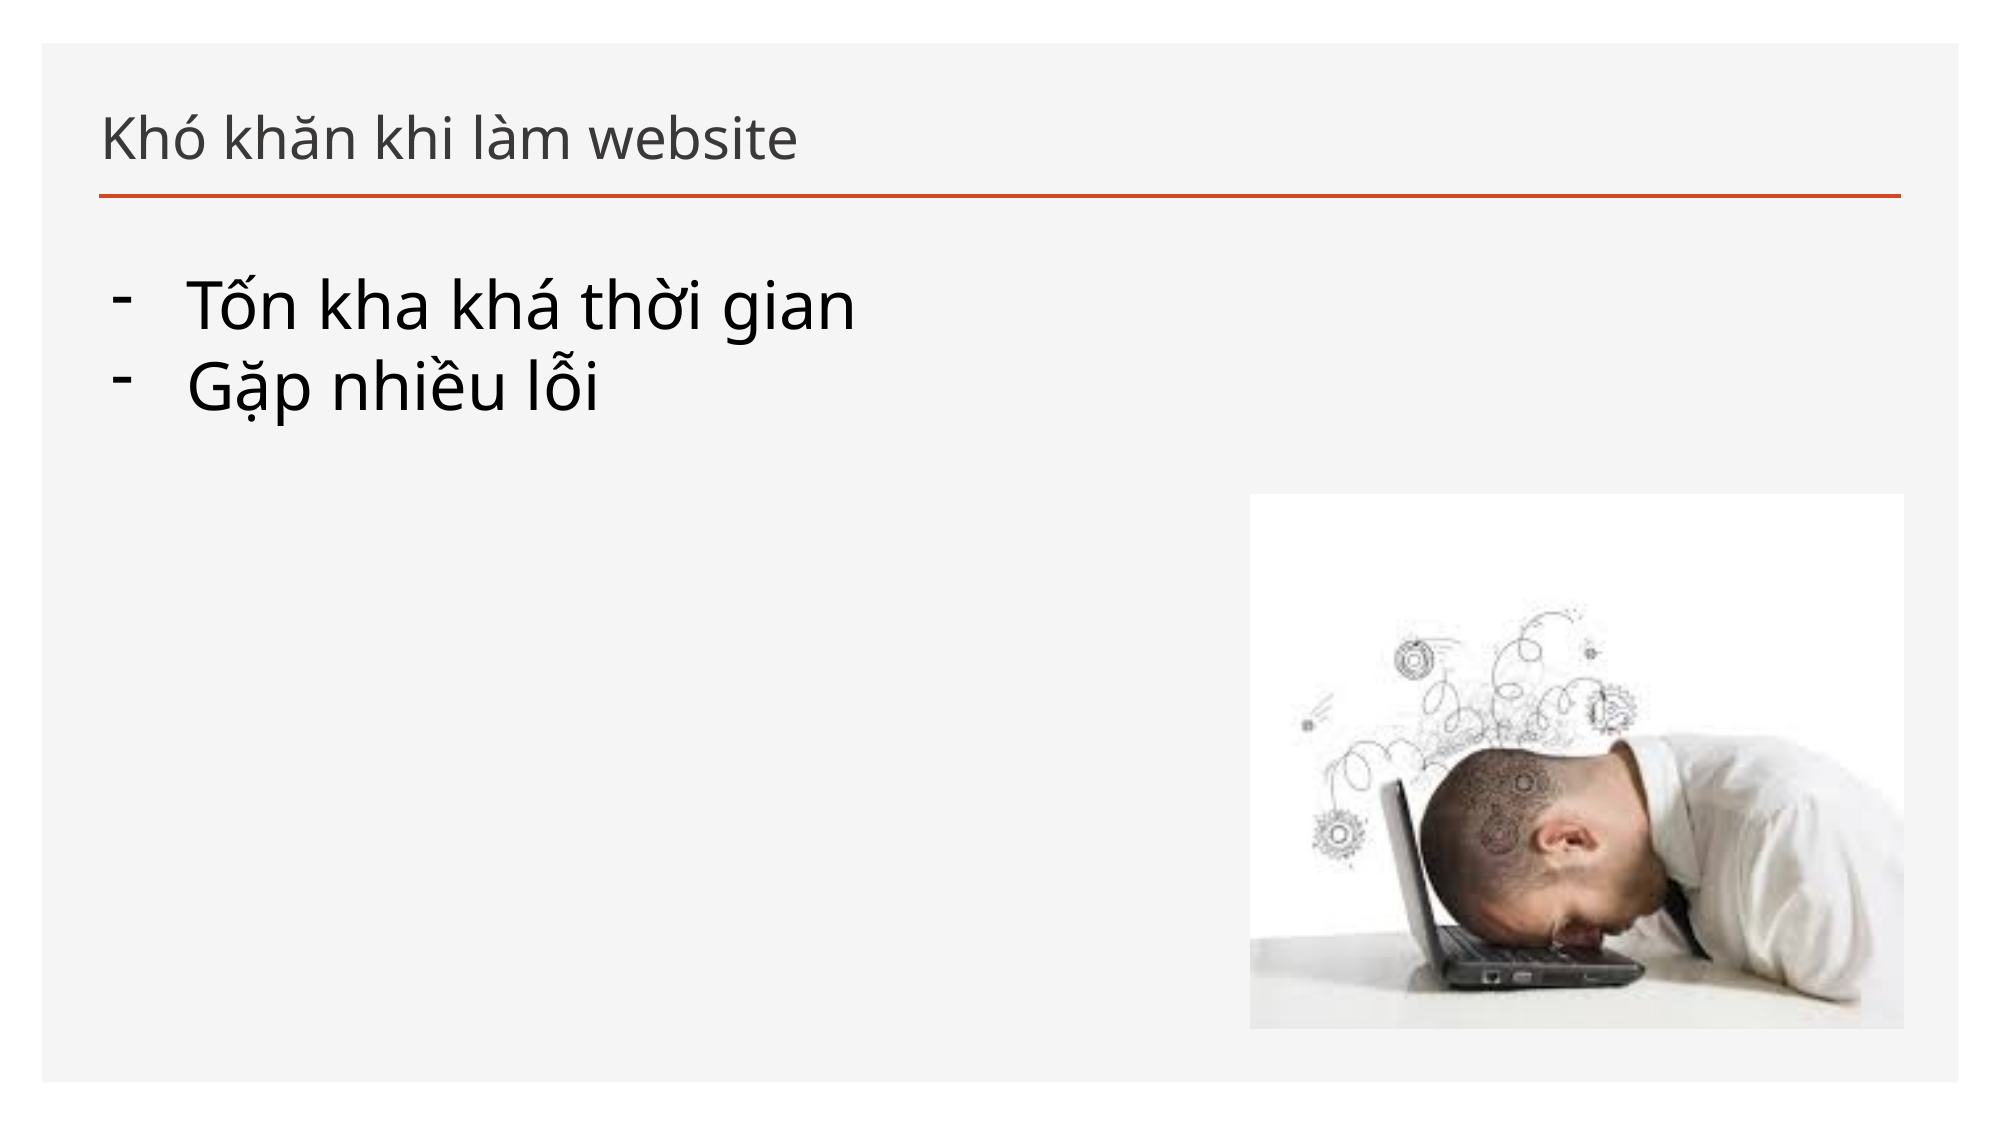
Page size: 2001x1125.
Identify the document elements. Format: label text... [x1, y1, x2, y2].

text_box Tốn kha khá thời gian Gặp nhiều lỗi [96, 255, 1251, 431]
title Khó khăn khi làm website [85, 73, 1214, 179]
picture [1250, 494, 1904, 1029]
